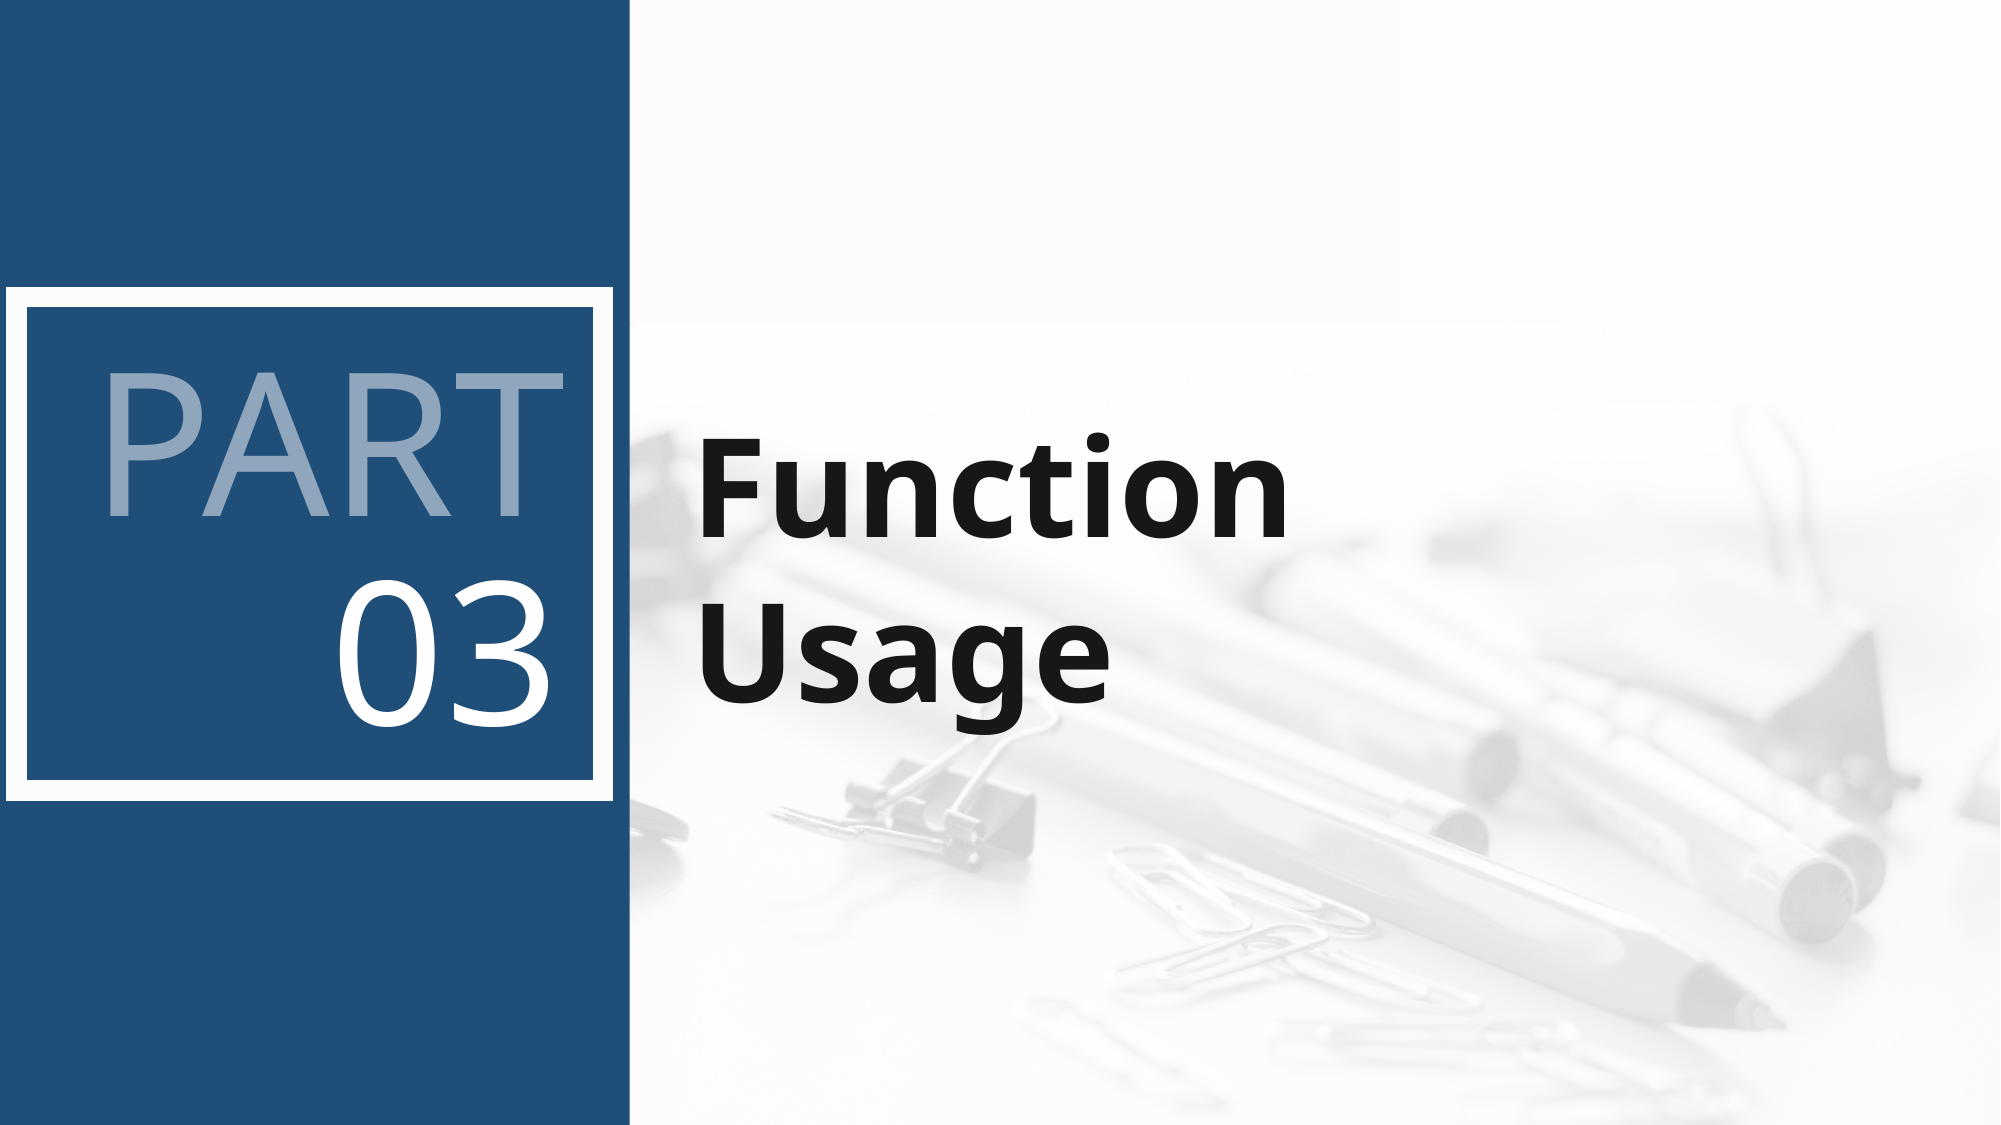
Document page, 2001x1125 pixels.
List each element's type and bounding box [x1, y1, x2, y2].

text_box [0, 0, 2000, 1125]
text_box [0, 297, 603, 791]
